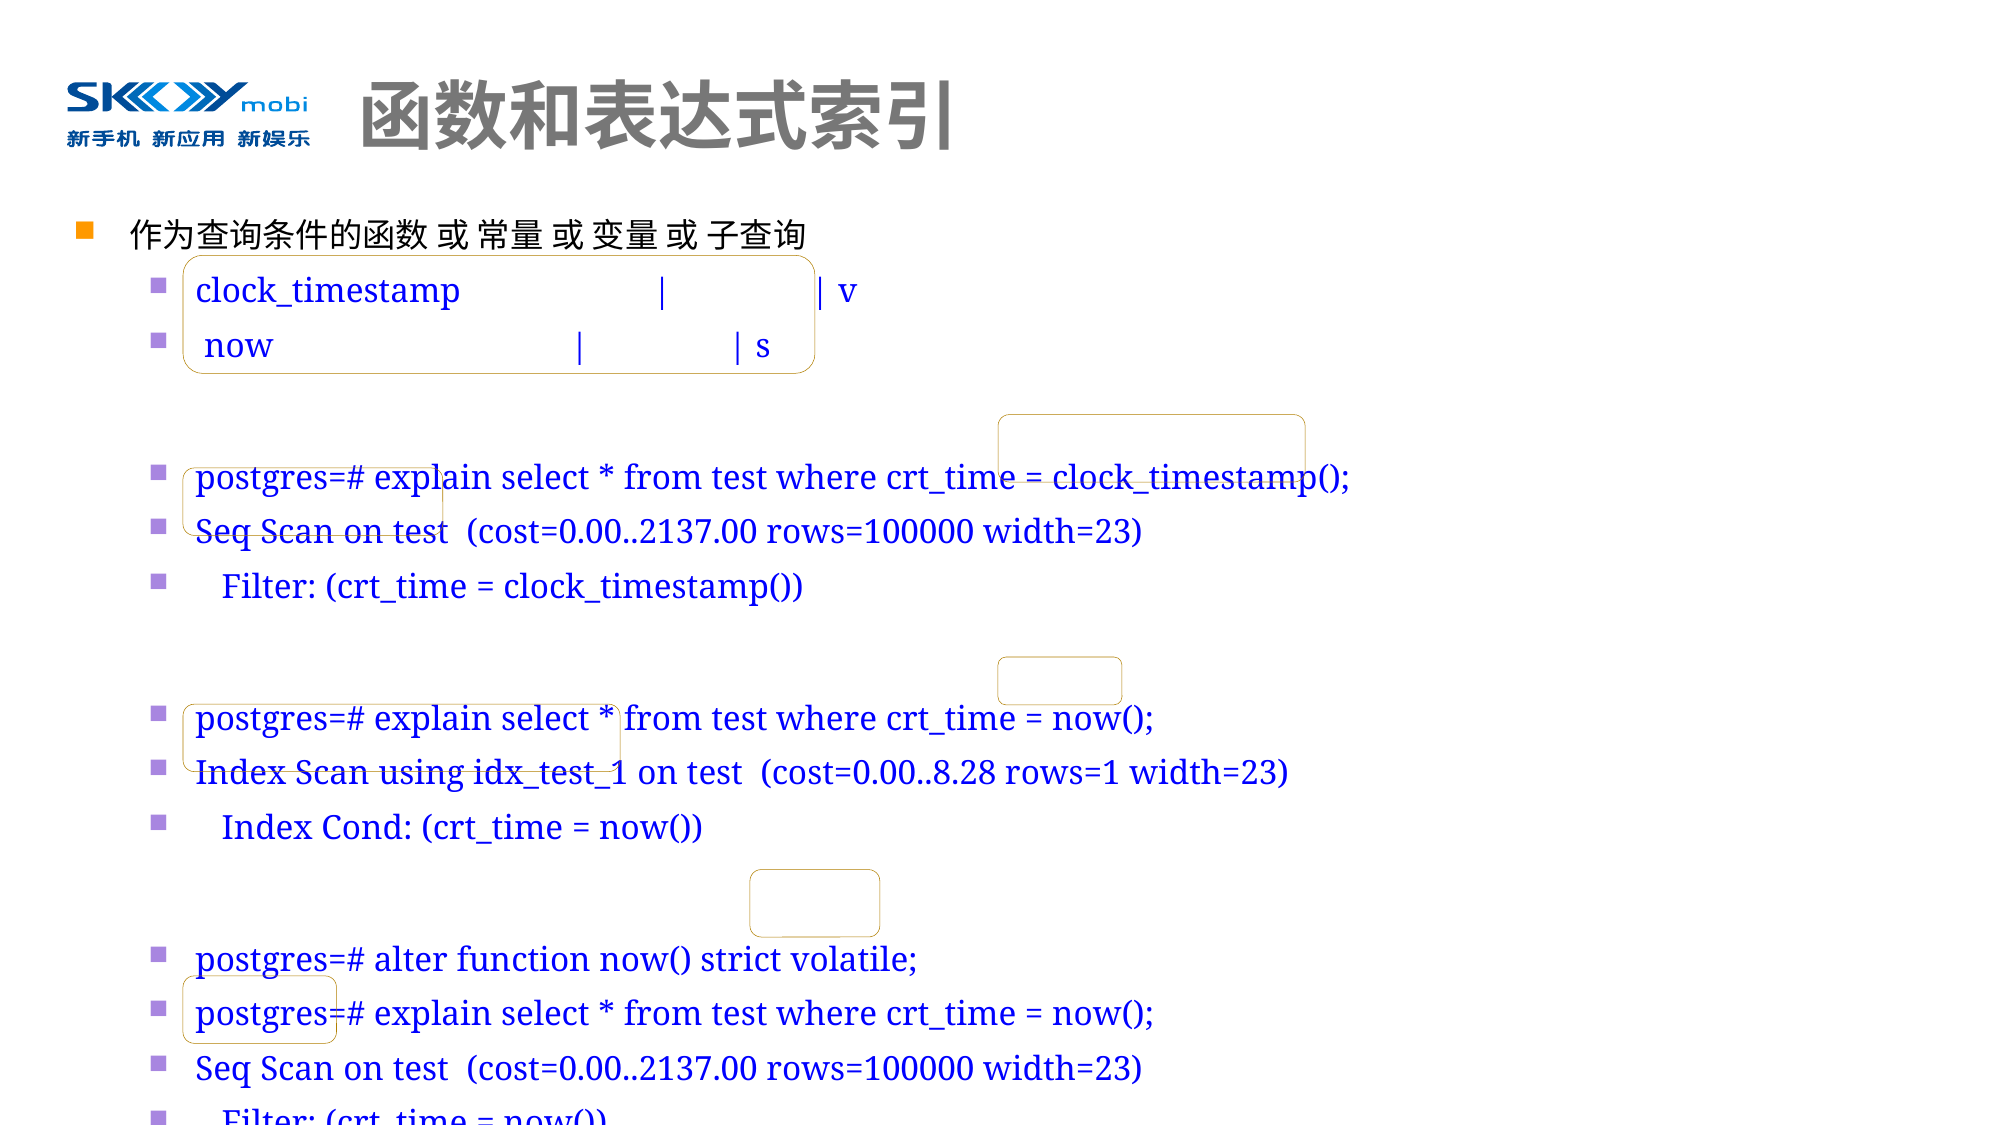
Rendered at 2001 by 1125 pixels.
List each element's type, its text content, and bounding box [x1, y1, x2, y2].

text_box [180, 973, 339, 1046]
list 作为查询条件的函数 或 常量 或 变量 或 子查询 clock_timestamp | | v now | | s postgres=# explain select * from test where crt_time = clock_timestamp(); Seq Scan on test (cost=0.00..2137.00 rows=100000 width=23) Filter: (crt_time = clock_timestamp()) postgres=# explain select * from test where crt_time = now(); Index Scan using idx_test_1 on test (cost=0.00..8.28 rows=1 width=23) Index Cond: (crt_time = now()) postgres=# alter function now() strict volatile; postgres=# explain select * from test where crt_time = now(); Seq Scan on test (cost=0.00..2137.00 rows=100000 width=23) Filter: (crt_time = now()) [58, 198, 1426, 1020]
text_box [995, 654, 1125, 707]
text_box [180, 465, 445, 538]
title 函数和表达式索引 [343, 60, 1901, 167]
text_box [995, 412, 1308, 485]
text_box [747, 867, 882, 940]
text_box [180, 702, 623, 774]
text_box [180, 253, 818, 376]
